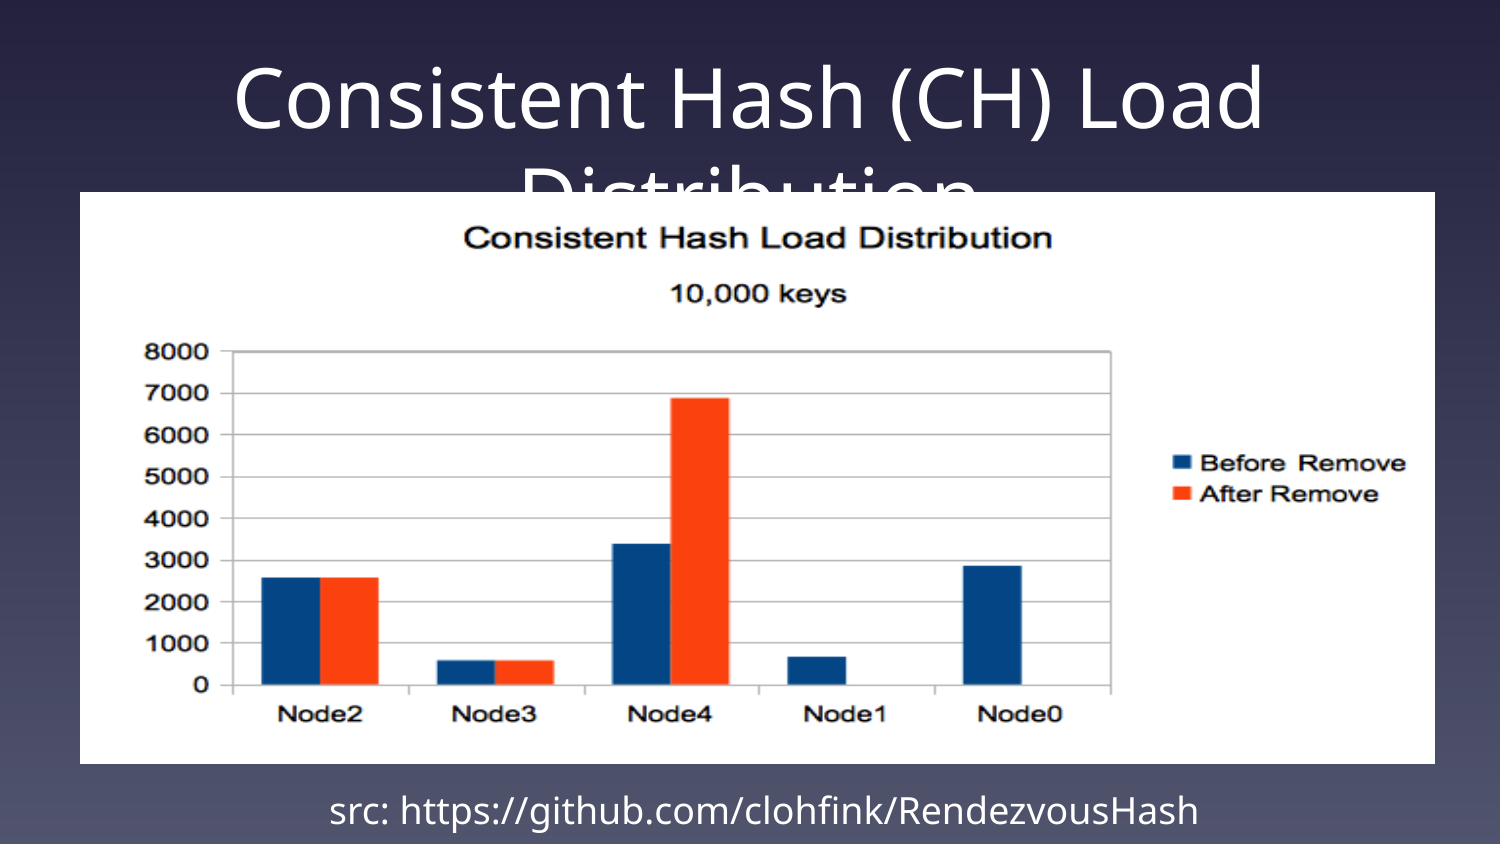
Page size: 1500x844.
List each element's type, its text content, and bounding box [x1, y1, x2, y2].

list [80, 192, 1435, 765]
title Consistent Hash (CH) Load Distribution [26, 37, 1474, 178]
text_box src: https://github.com/clohfink/RendezvousHash [314, 779, 1435, 825]
